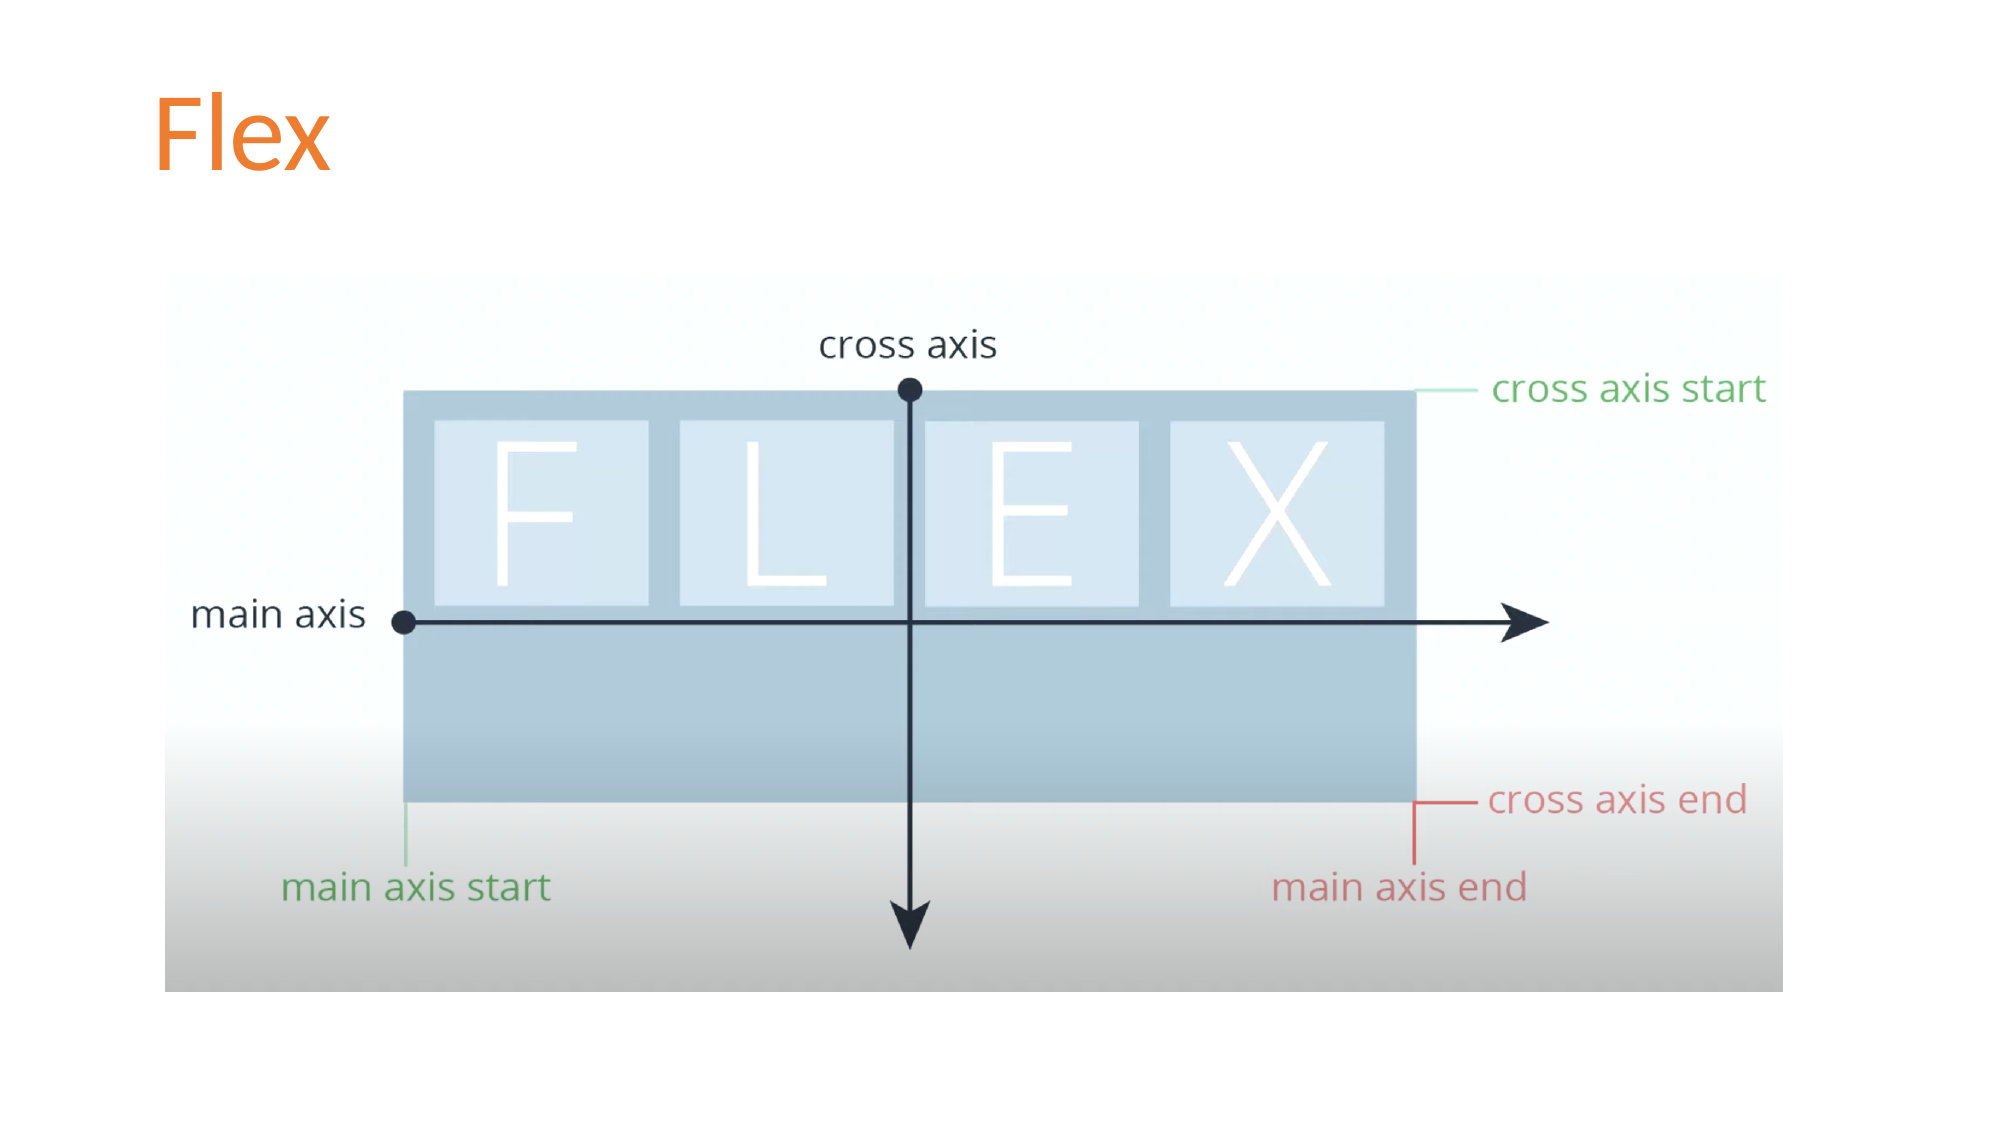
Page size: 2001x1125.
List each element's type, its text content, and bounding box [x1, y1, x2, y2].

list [165, 277, 1784, 992]
title Flex [137, 25, 1863, 243]
